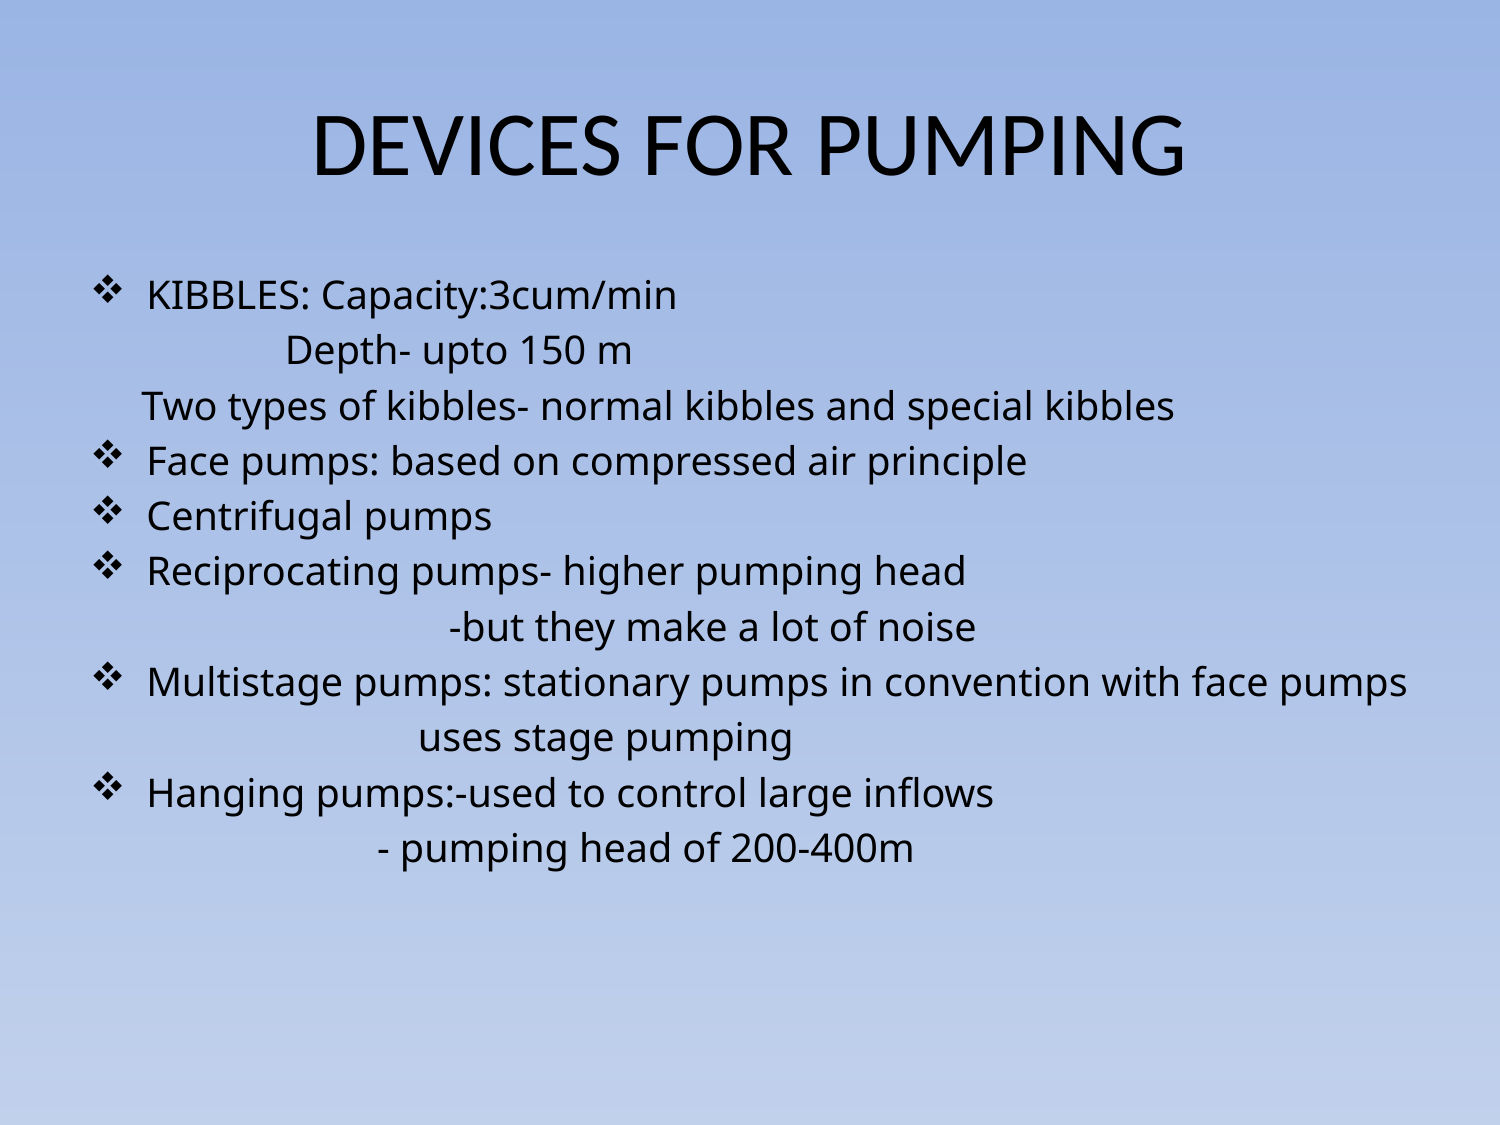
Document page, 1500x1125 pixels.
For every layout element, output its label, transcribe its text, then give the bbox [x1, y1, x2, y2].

list KIBBLES: Capacity:3cum/min Depth- upto 150 m Two types of kibbles- normal kibbles and special kibbles Face pumps: based on compressed air principle Centrifugal pumps Reciprocating pumps- higher pumping head -but they make a lot of noise Multistage pumps: stationary pumps in convention with face pumps uses stage pumping Hanging pumps:-used to control large inflows - pumping head of 200-400m [75, 262, 1425, 1005]
title DEVICES FOR PUMPING [75, 45, 1425, 233]
